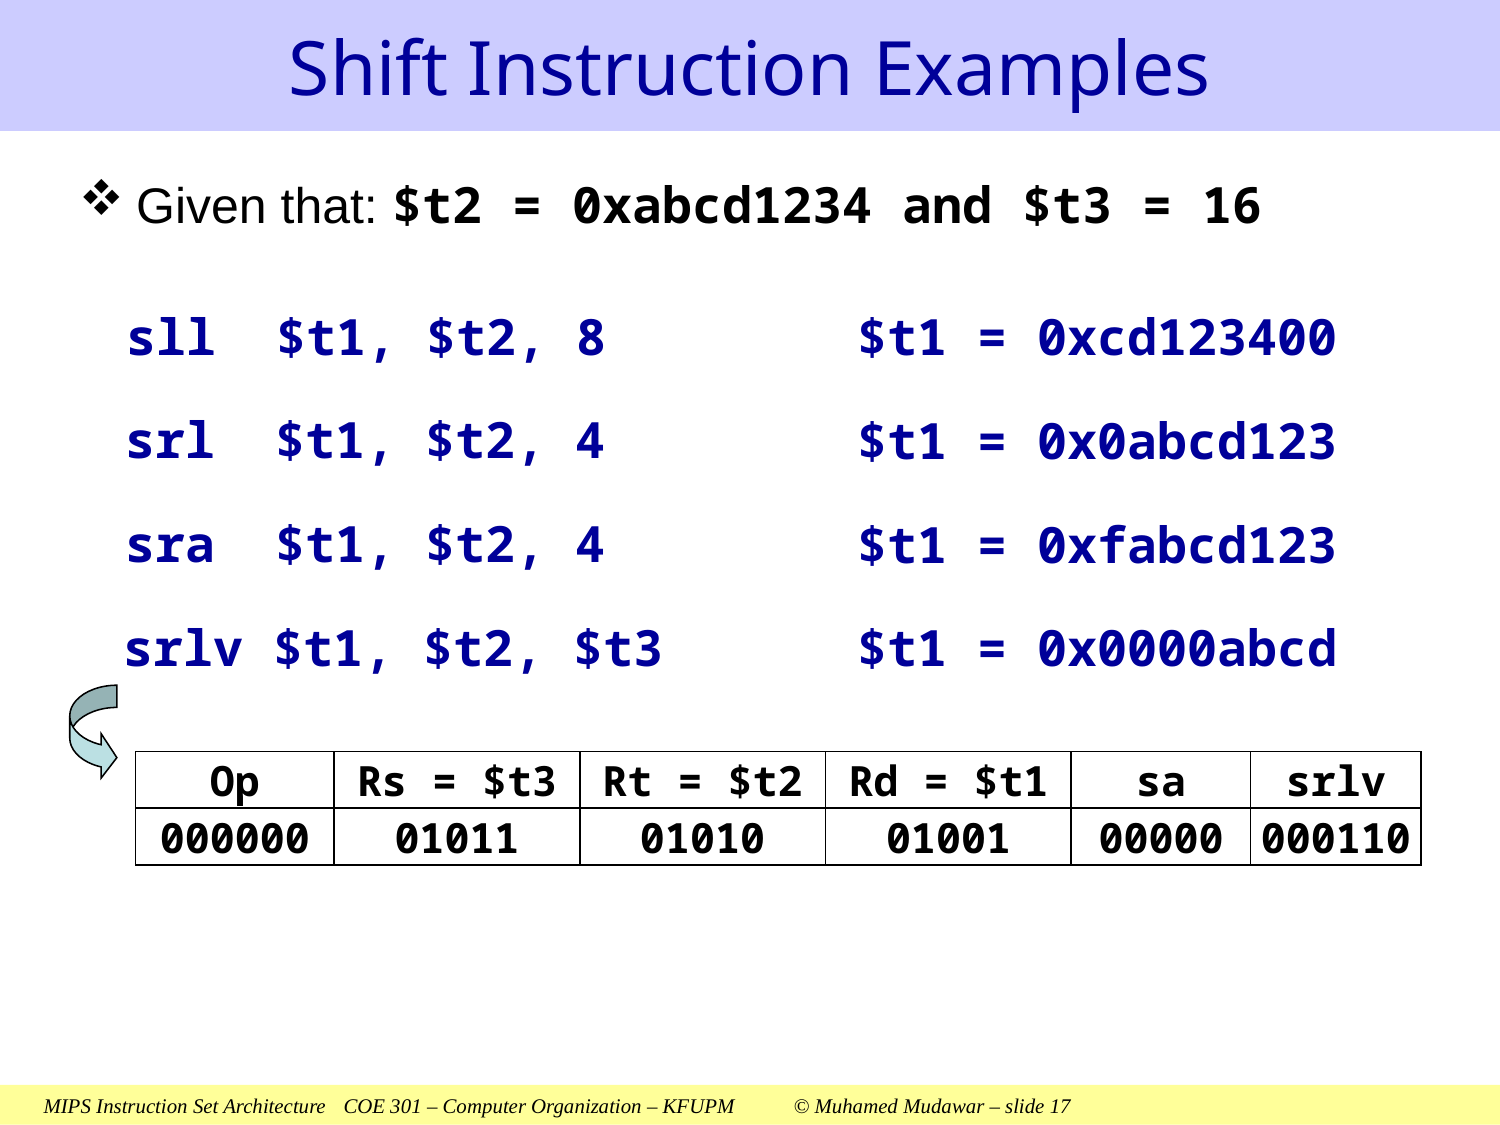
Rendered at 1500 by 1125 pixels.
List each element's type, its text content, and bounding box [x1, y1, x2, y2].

text_box sll $t1, $t2, 8 [111, 297, 622, 373]
text_box $t1 = 0x0abcd123 [842, 401, 1353, 477]
text_box srlv $t1, $t2, $t3 [108, 609, 678, 683]
text_box $t1 = 0xfabcd123 [842, 505, 1353, 581]
text_box sra $t1, $t2, 4 [110, 505, 621, 581]
text_box srl $t1, $t2, 4 [110, 401, 621, 477]
text_box $t1 = 0xcd123400 [842, 297, 1353, 373]
list Given that: $t2 = 0xabcd1234 and $t3 = 16 [79, 165, 1420, 289]
title Shift Instruction Examples [0, 0, 1500, 131]
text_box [69, 685, 1422, 866]
text_box $t1 = 0x0000abcd [842, 609, 1353, 683]
